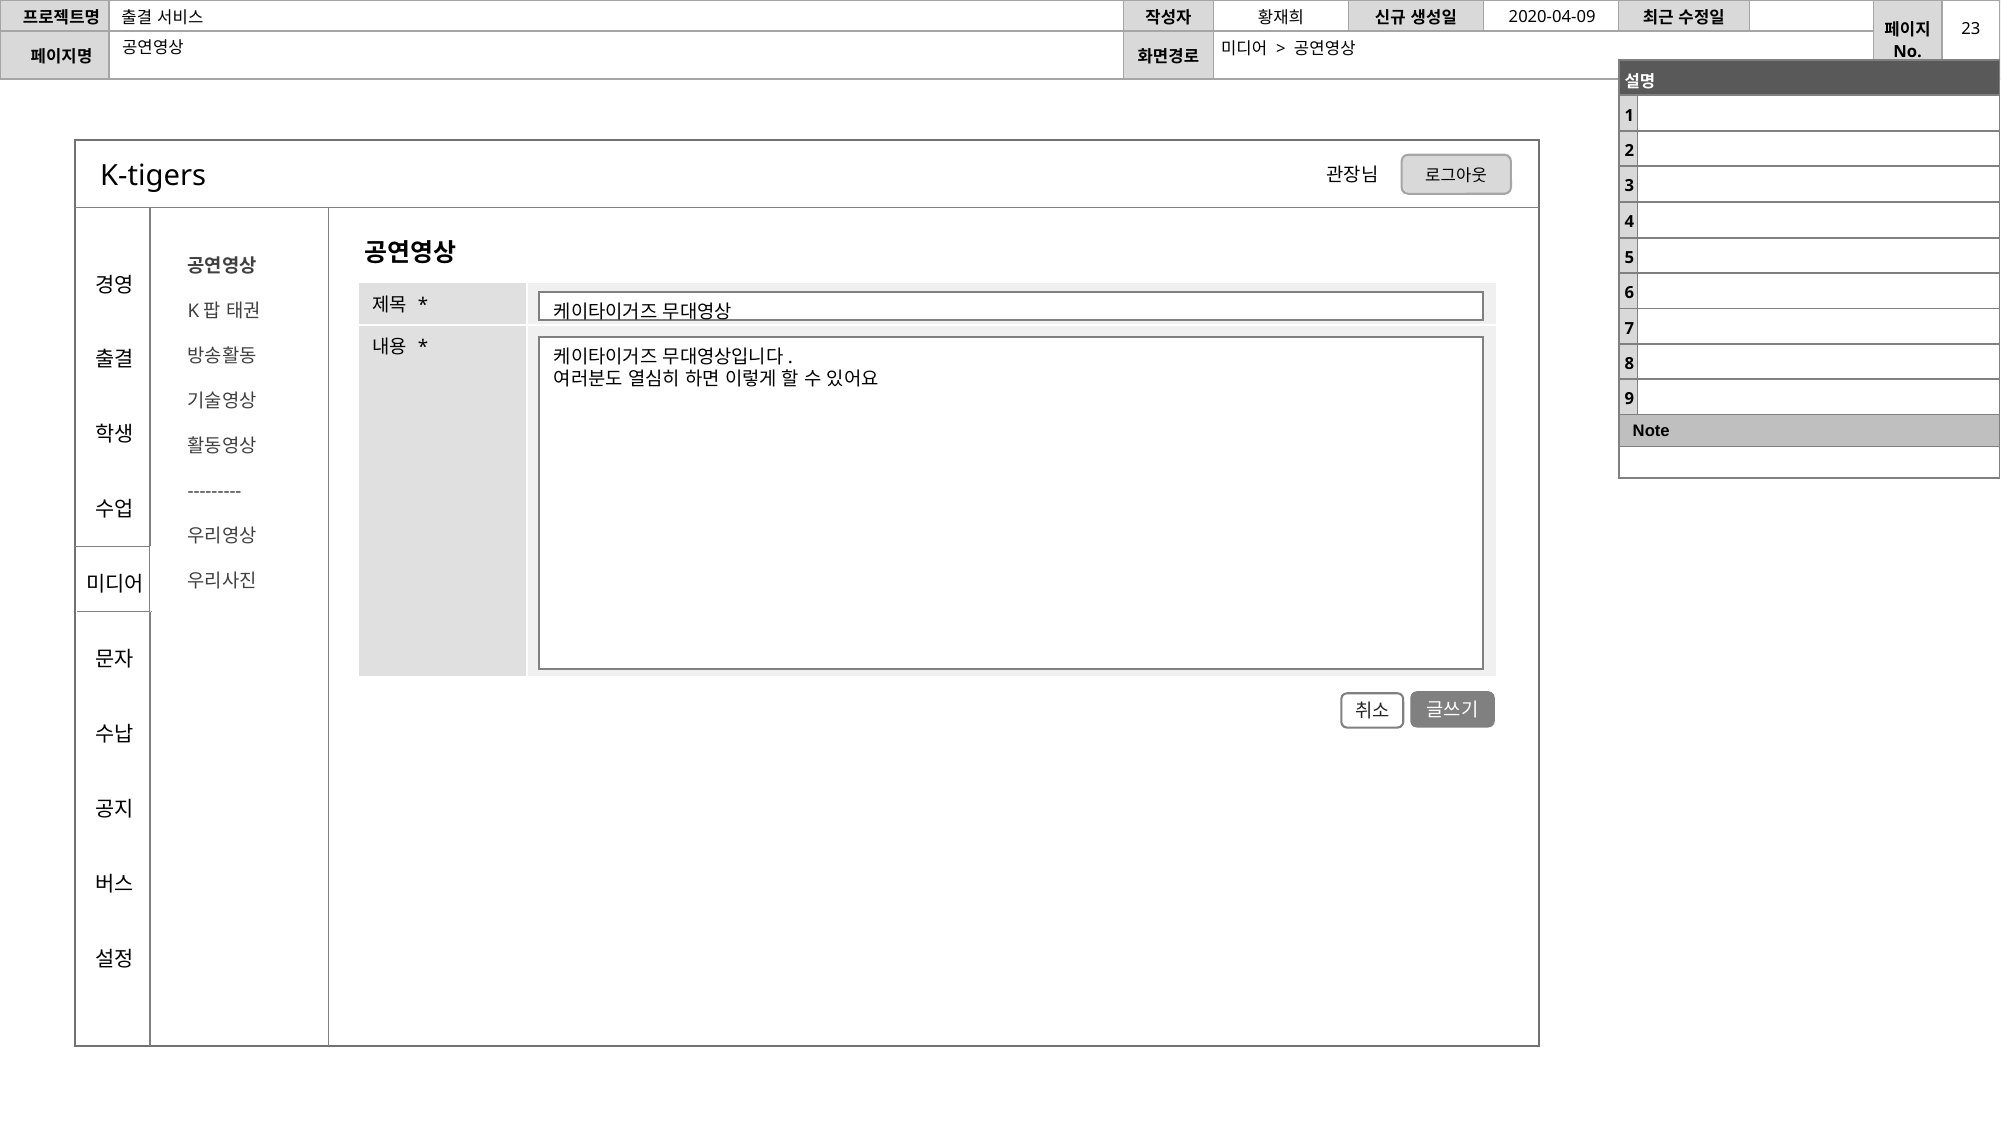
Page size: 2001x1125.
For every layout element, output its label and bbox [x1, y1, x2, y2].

text_box [1942, 2, 2000, 42]
table_cell [1638, 167, 1999, 201]
table_cell [1620, 415, 1999, 446]
table_cell [1620, 380, 1637, 414]
table_cell [359, 326, 526, 676]
table_cell [1620, 167, 1637, 201]
table_cell [1638, 345, 1999, 378]
table_header [528, 283, 1496, 324]
table_cell [1638, 274, 1999, 308]
table_cell [1620, 447, 1999, 477]
table_header [359, 283, 526, 324]
table_cell [1638, 132, 1999, 165]
table_cell [1638, 203, 1999, 237]
table_cell [1620, 203, 1637, 237]
table_cell [1638, 380, 1999, 414]
text_box [62, 139, 1540, 1047]
table_cell [1620, 309, 1637, 343]
table_cell [1620, 132, 1637, 165]
text_box [1215, 0, 1864, 65]
table_cell [1638, 96, 1999, 130]
table_cell [1620, 345, 1637, 378]
table_cell [1620, 274, 1637, 308]
table_cell [1638, 239, 1999, 272]
table_cell [1638, 309, 1999, 343]
table_cell [528, 326, 1496, 676]
text_box [116, 31, 1113, 63]
table_header [1620, 61, 1999, 94]
table_cell [1620, 239, 1637, 272]
table_cell [1620, 96, 1637, 130]
